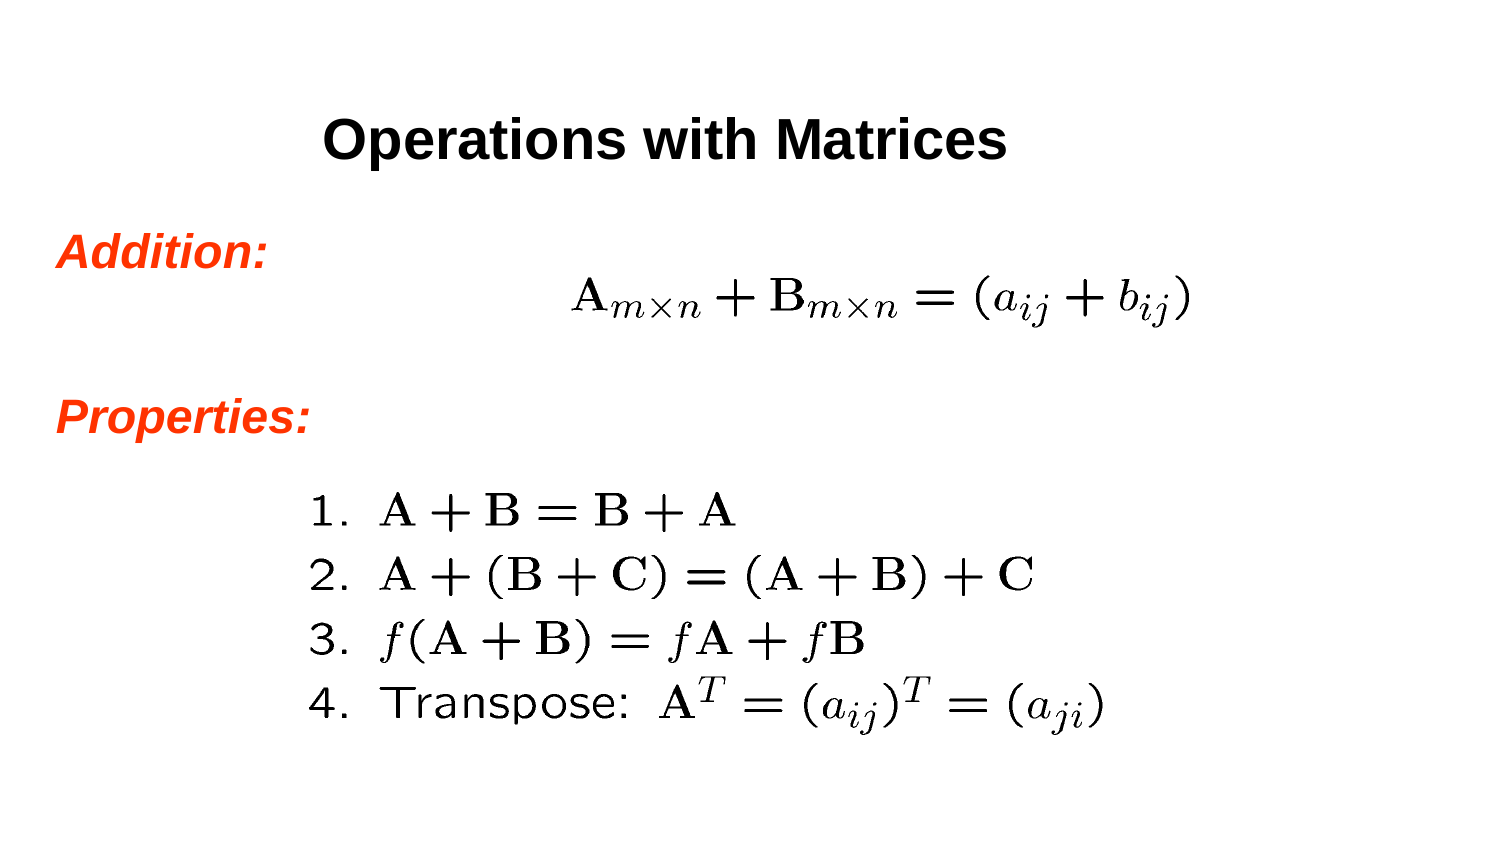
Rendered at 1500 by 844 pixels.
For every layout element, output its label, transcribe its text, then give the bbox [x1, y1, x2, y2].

title Operations with Matrices [42, 37, 1289, 179]
picture [309, 273, 1190, 737]
list Addition: Properties: [40, 206, 1456, 807]
